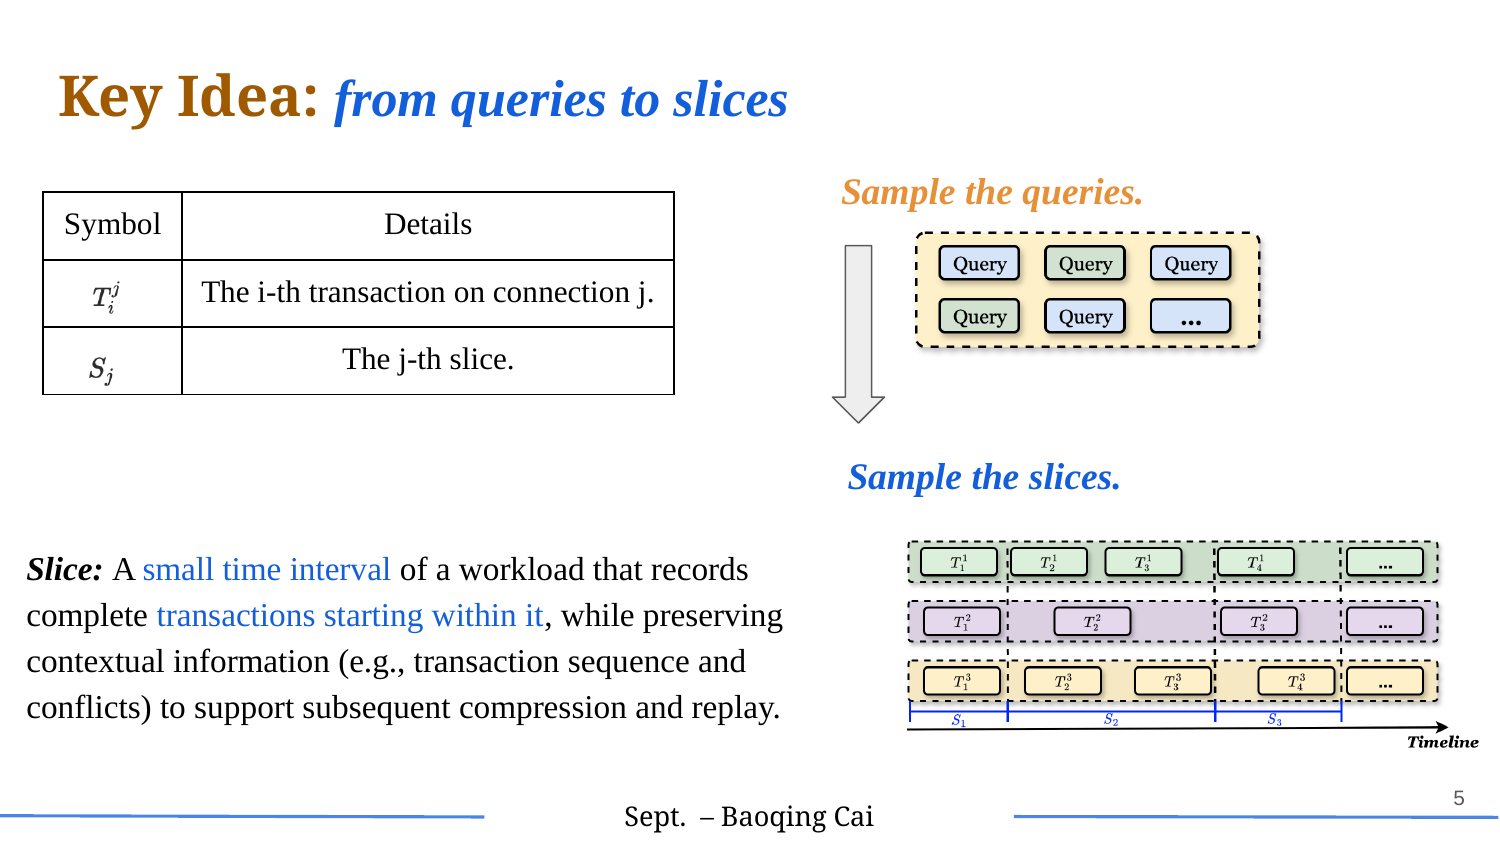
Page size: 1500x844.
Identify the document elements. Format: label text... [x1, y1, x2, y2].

text_box [832, 245, 885, 424]
picture [74, 274, 131, 321]
text_box Sample the slices. [749, 430, 1220, 513]
picture [890, 528, 1489, 761]
table_cell The i-th transaction on connection j. [183, 261, 673, 326]
slide_number 5 [1389, 769, 1480, 830]
table_header Details [183, 193, 673, 259]
picture [84, 350, 120, 388]
table_cell [44, 261, 181, 326]
text_box Slice: A small time interval of a workload that records complete transactions starting within it, while preserving contextual information (e.g., transaction sequence and conflicts) to support subsequent compression and replay. [11, 526, 859, 740]
text_box Sample the queries. [765, 145, 1220, 227]
table_header Symbol [44, 193, 181, 259]
table_cell [44, 328, 181, 394]
picture [884, 222, 1285, 358]
title Key Idea: from queries to slices [43, 40, 1441, 134]
table_cell The j-th slice. [183, 328, 673, 394]
